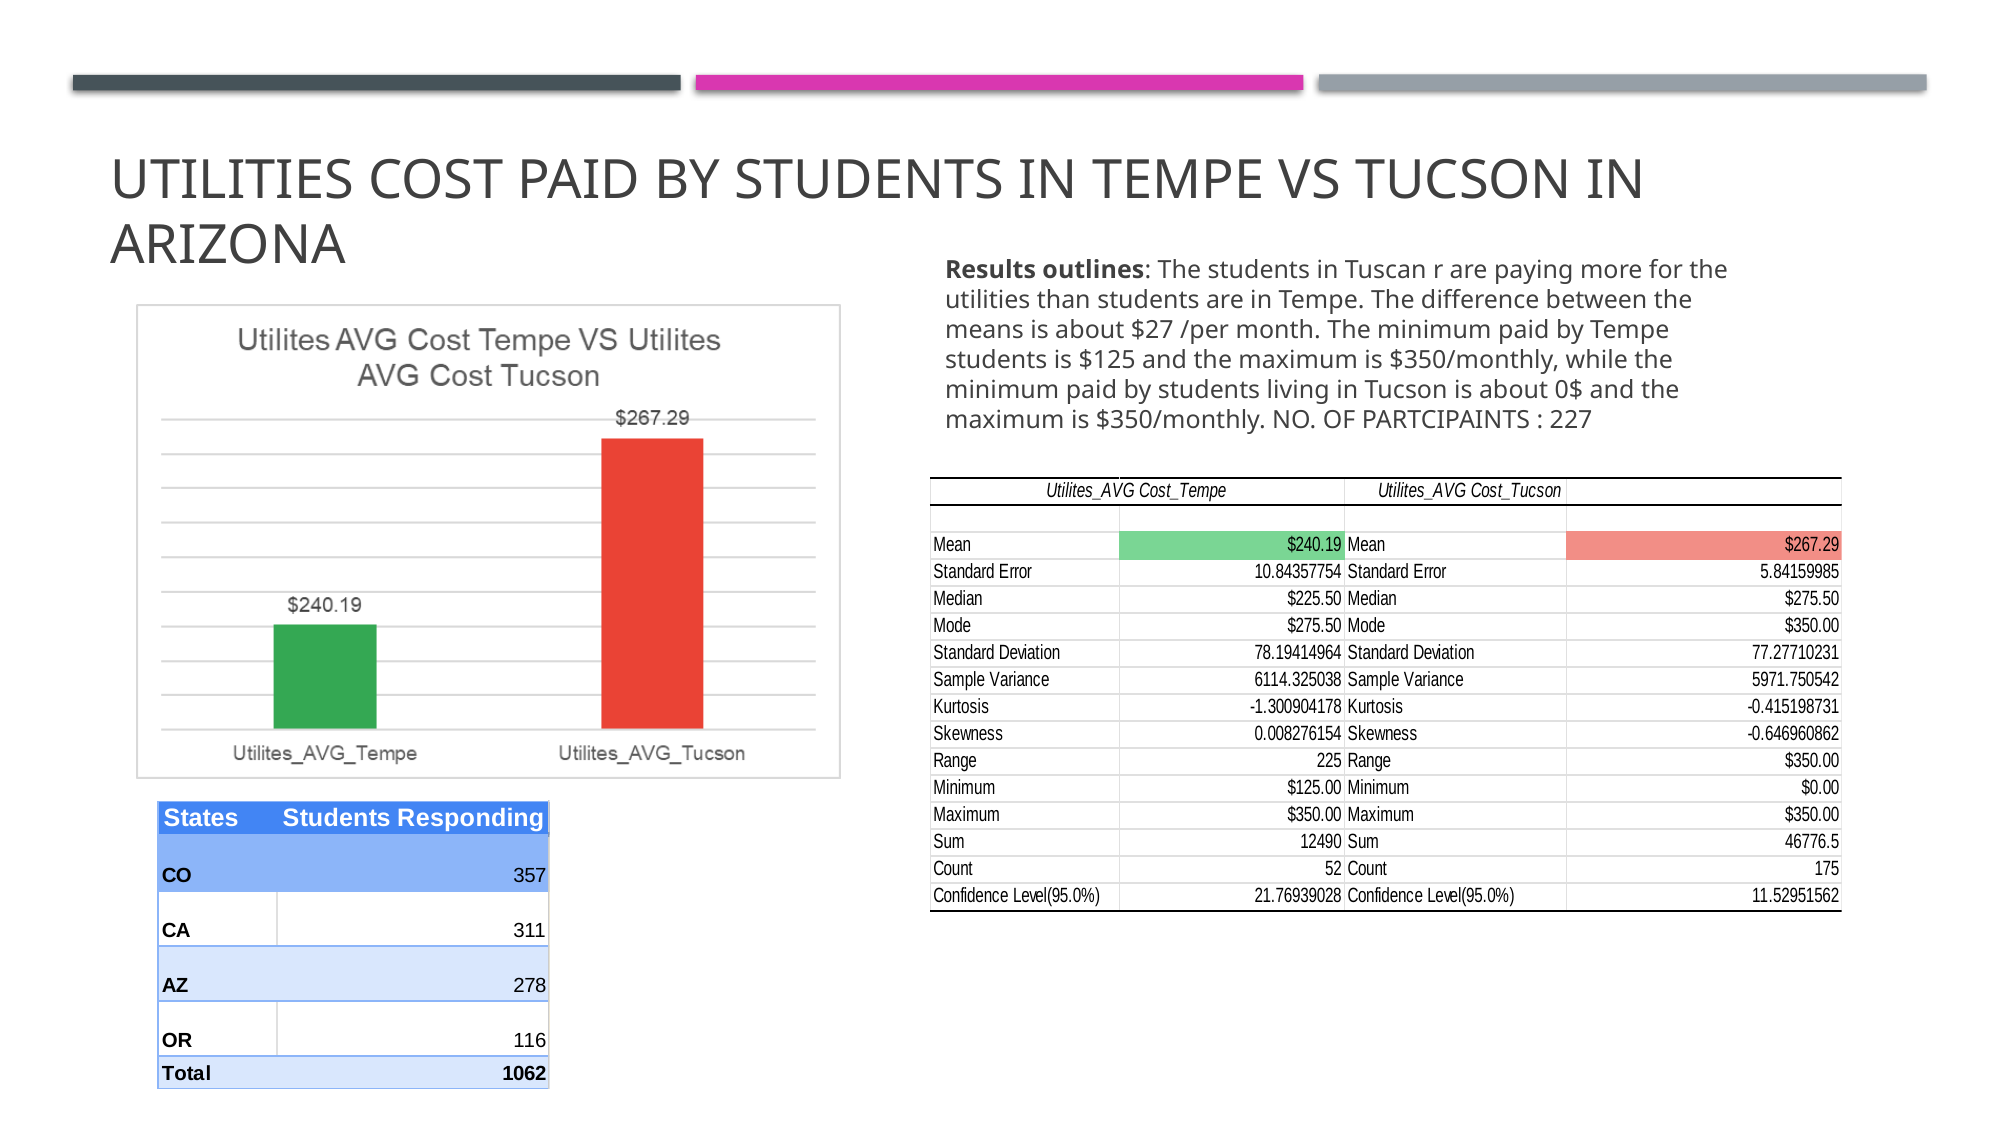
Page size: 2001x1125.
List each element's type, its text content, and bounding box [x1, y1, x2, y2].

list Results outlines: The students in Tuscan r are paying more for the utilities than students are in Tempe. The difference between the means is about $27 /per month. The minimum paid by Tempe students is $125 and the maximum is $350/monthly, while the minimum paid by students living in Tucson is about 0$ and the maximum is $350/monthly. NO. OF PARTCIPAINTS : 227 [929, 264, 1783, 476]
title Utilities cost paid by students in Tempe VS Tucson in Arizona [95, 119, 1905, 282]
picture [156, 800, 552, 1091]
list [135, 303, 842, 780]
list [929, 476, 1844, 914]
